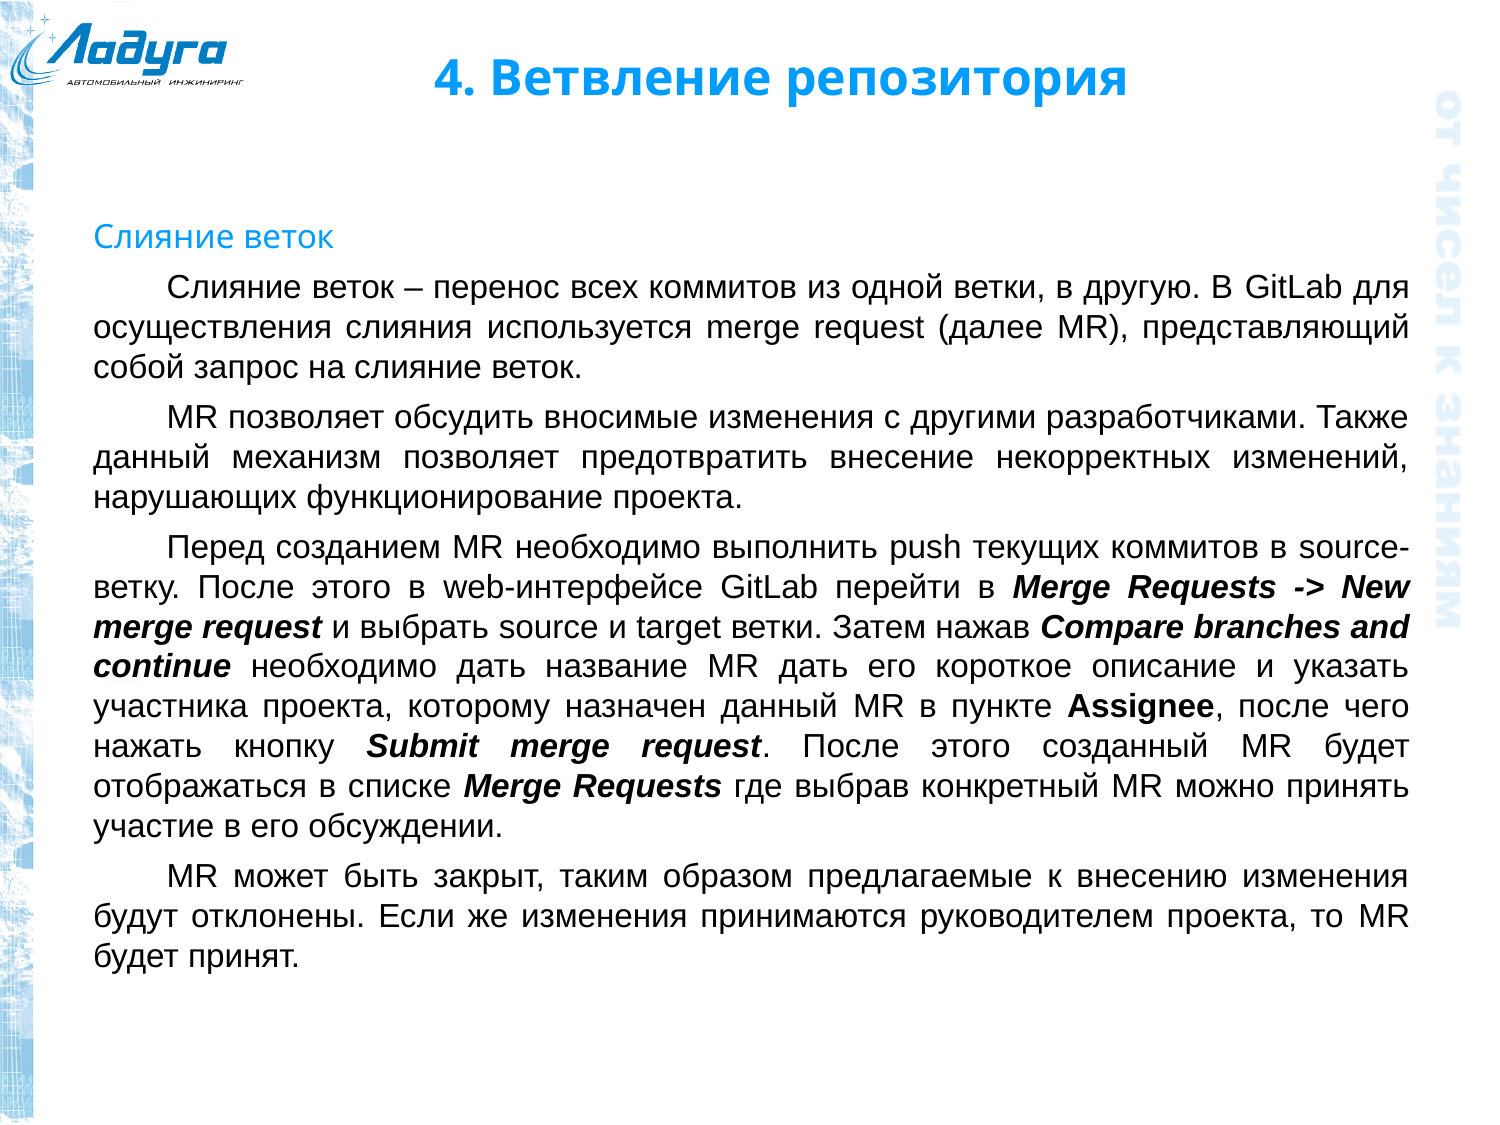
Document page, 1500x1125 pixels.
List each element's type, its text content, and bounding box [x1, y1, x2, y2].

picture [0, 1, 139, 1125]
picture [1435, 90, 1462, 628]
title 4. Ветвление репозитория [138, 1, 1426, 150]
list Слияние веток Слияние веток – перенос всех коммитов из одной ветки, в другую. В GitLab для осуществления слияния используется merge request (далее MR), представляющий собой запрос на слияние веток. MR позволяет обсудить вносимые изменения с другими разработчиками. Также данный механизм позволяет предотвратить внесение некорректных изменений, нарушающих функционирование проекта. Перед созданием MR необходимо выполнить push текущих коммитов в source-ветку. После этого в web-интерфейсе GitLab перейти в Merge Requests -> New merge request и выбрать source и target ветки. Затем нажав Compare branches and continue необходимо дать название MR дать его короткое описание и указать участника проекта, которому назначен данный MR в пункте Assignee, после чего нажать кнопку Submit merge request. После этого созданный MR будет отображаться в списке Merge Requests где выбрав конкретный MR можно принять участие в его обсуждении. MR может быть закрыт, таким образом предлагаемые к внесению изменения будут отклонены. Если же изменения принимаются руководителем проекта, то MR будет принят. [77, 207, 1426, 1073]
